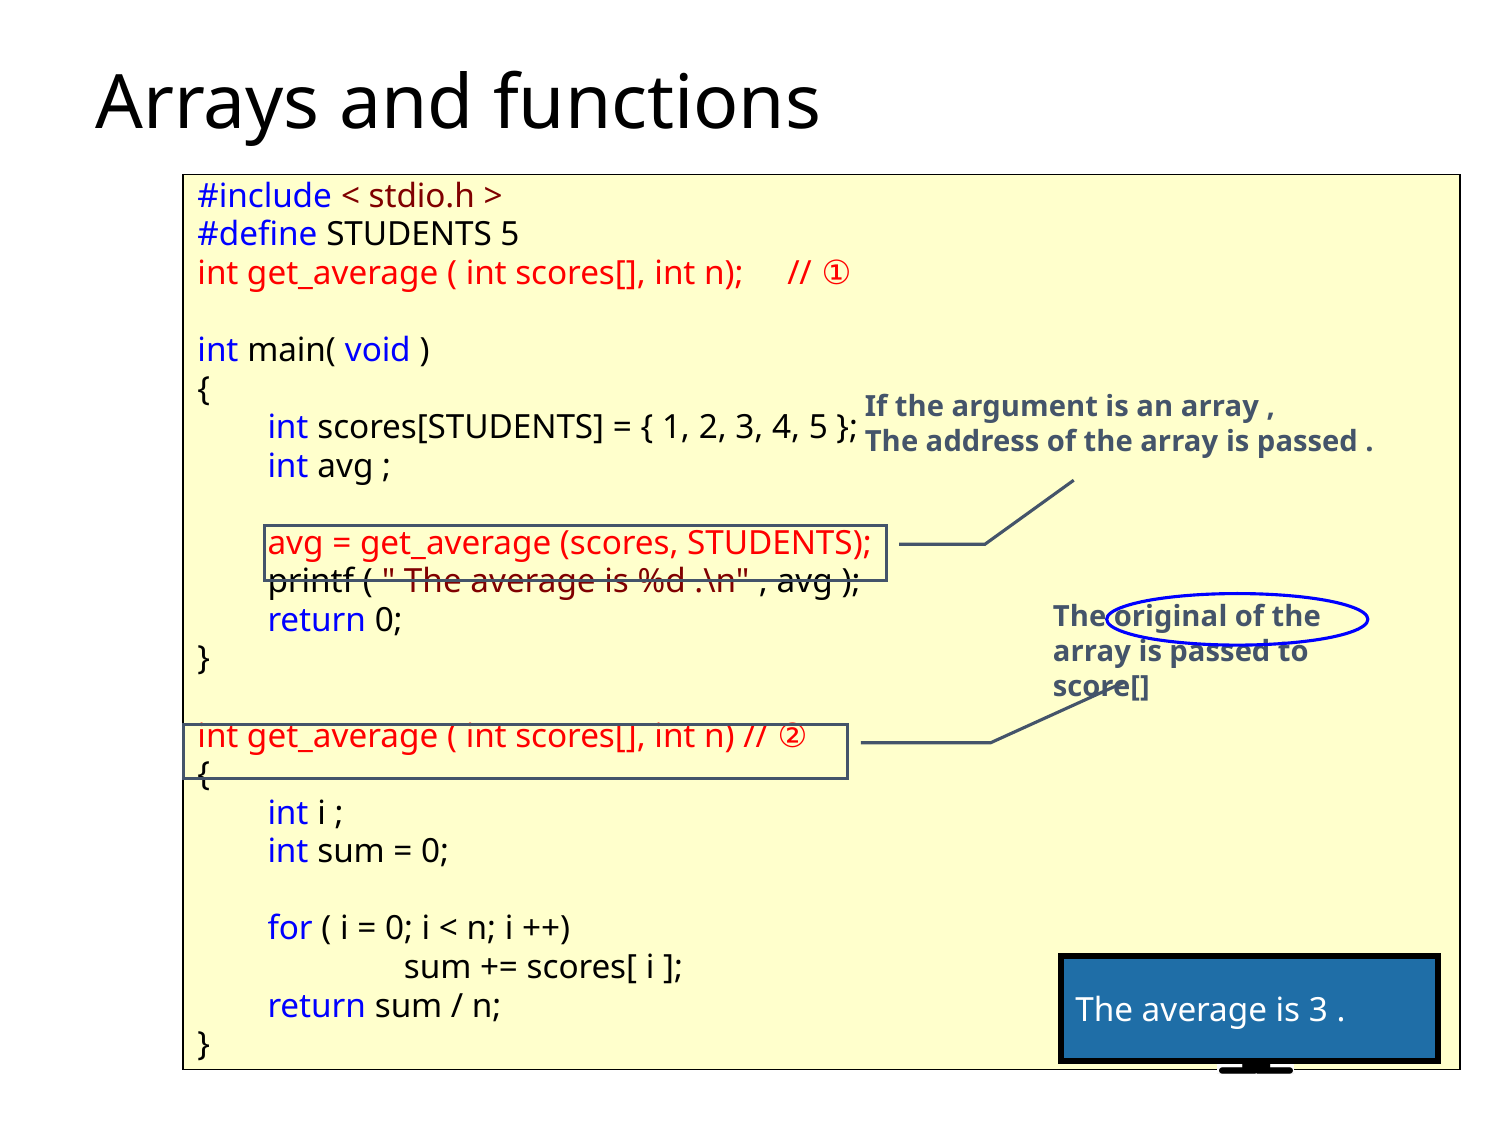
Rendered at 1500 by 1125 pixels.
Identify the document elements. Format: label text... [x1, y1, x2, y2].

text_box If the argument is an array , The address of the array is passed . [850, 380, 1389, 465]
title Arrays and functions [80, 0, 1368, 213]
text_box [1106, 593, 1368, 646]
text_box #include < stdio.h > #define STUDENTS 5 int get_average ( int scores[], int n); // ① int main( void ) { int scores[STUDENTS] = { 1, 2, 3, 4, 5 }; int avg ; avg = get_average (scores, STUDENTS); printf ( " The average is %d .\n" , avg ); return 0; } int get_average ( int scores[], int n) // ② { int i ; int sum = 0; for ( i = 0; i < n; i ++) sum += scores[ i ]; return sum / n; } [182, 174, 1460, 1070]
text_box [1060, 955, 1438, 1074]
text_box The original of the array is passed to score[] [1038, 590, 1396, 710]
text_box [183, 724, 848, 779]
text_box [264, 525, 887, 581]
